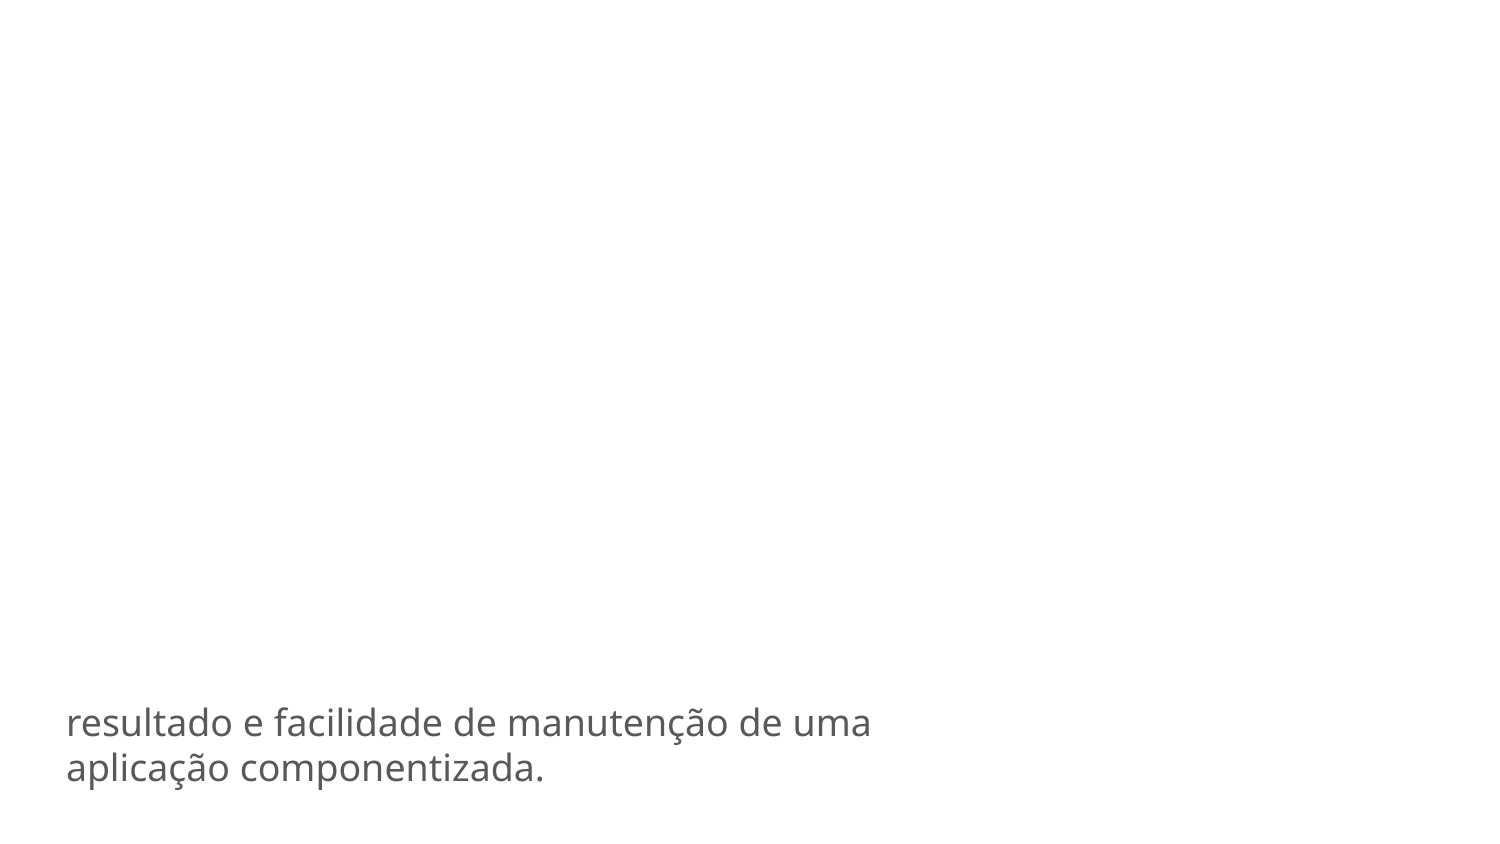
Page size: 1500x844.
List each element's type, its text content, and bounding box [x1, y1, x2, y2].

list resultado e facilidade de manutenção de uma aplicação componentizada. [51, 694, 1036, 794]
